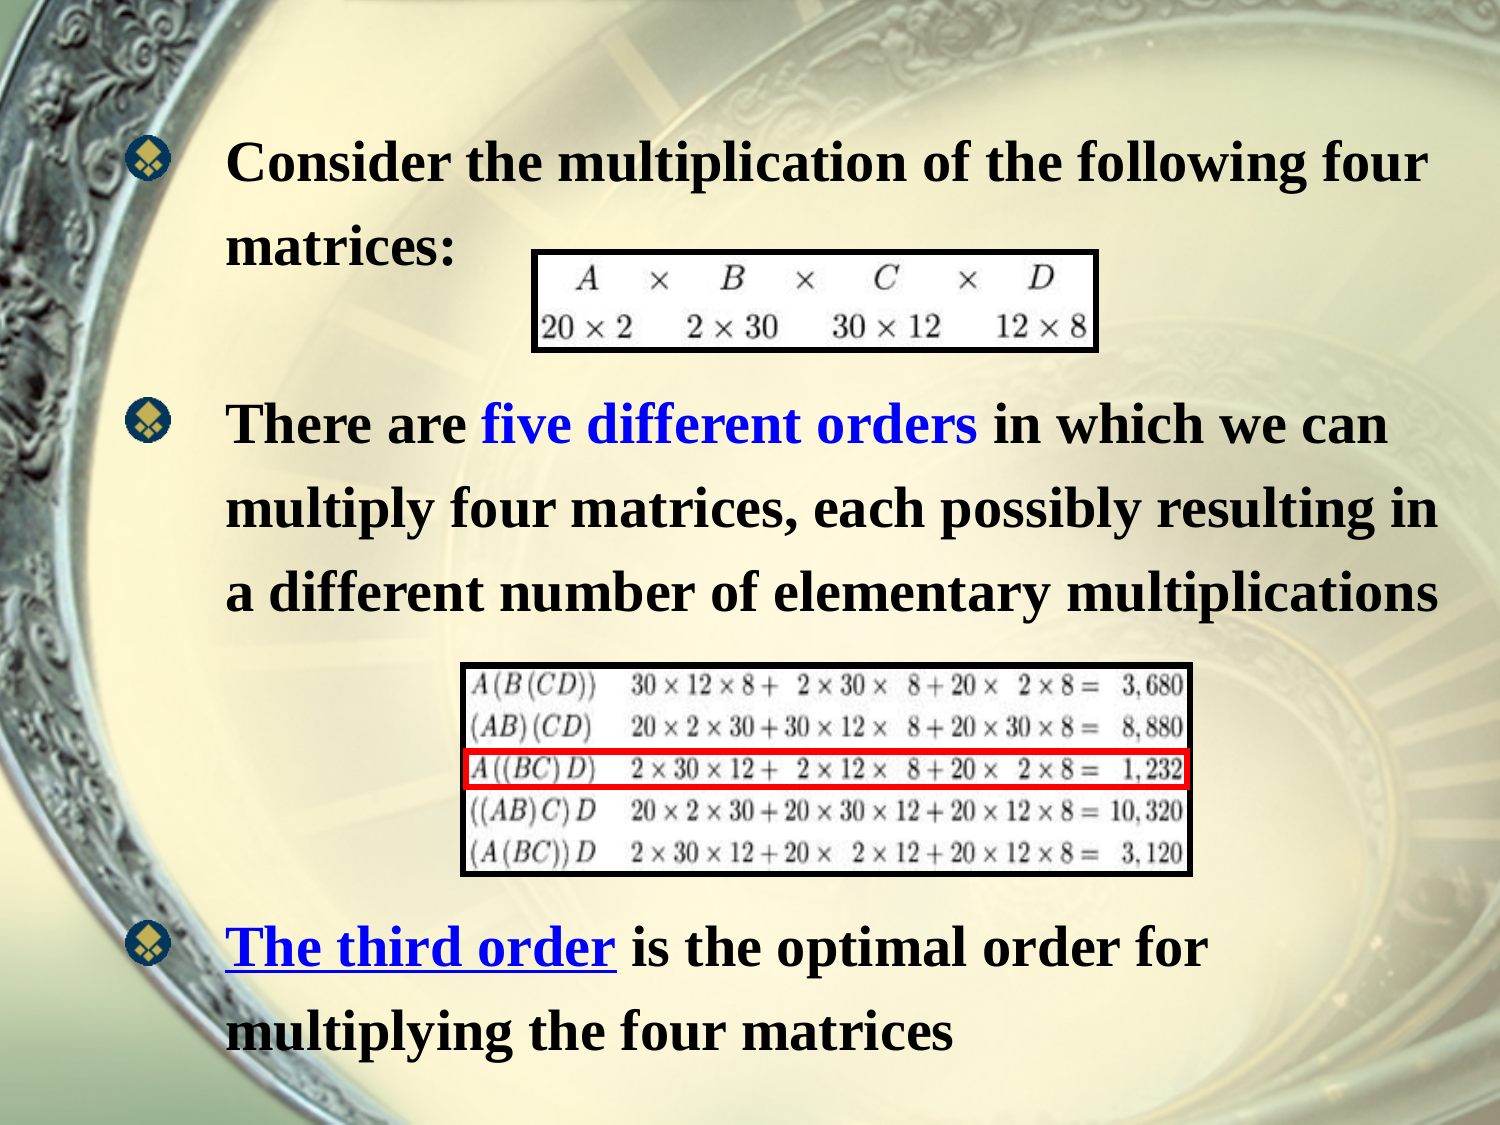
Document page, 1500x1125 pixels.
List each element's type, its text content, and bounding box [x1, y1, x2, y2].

picture [0, 0, 1500, 1125]
text_box Consider the multiplication of the following four matrices: There are five different orders in which we can multiply four matrices, each possibly resulting in a different number of elementary multiplications The third order is the optimal order for multiplying the four matrices [110, 101, 1471, 1083]
